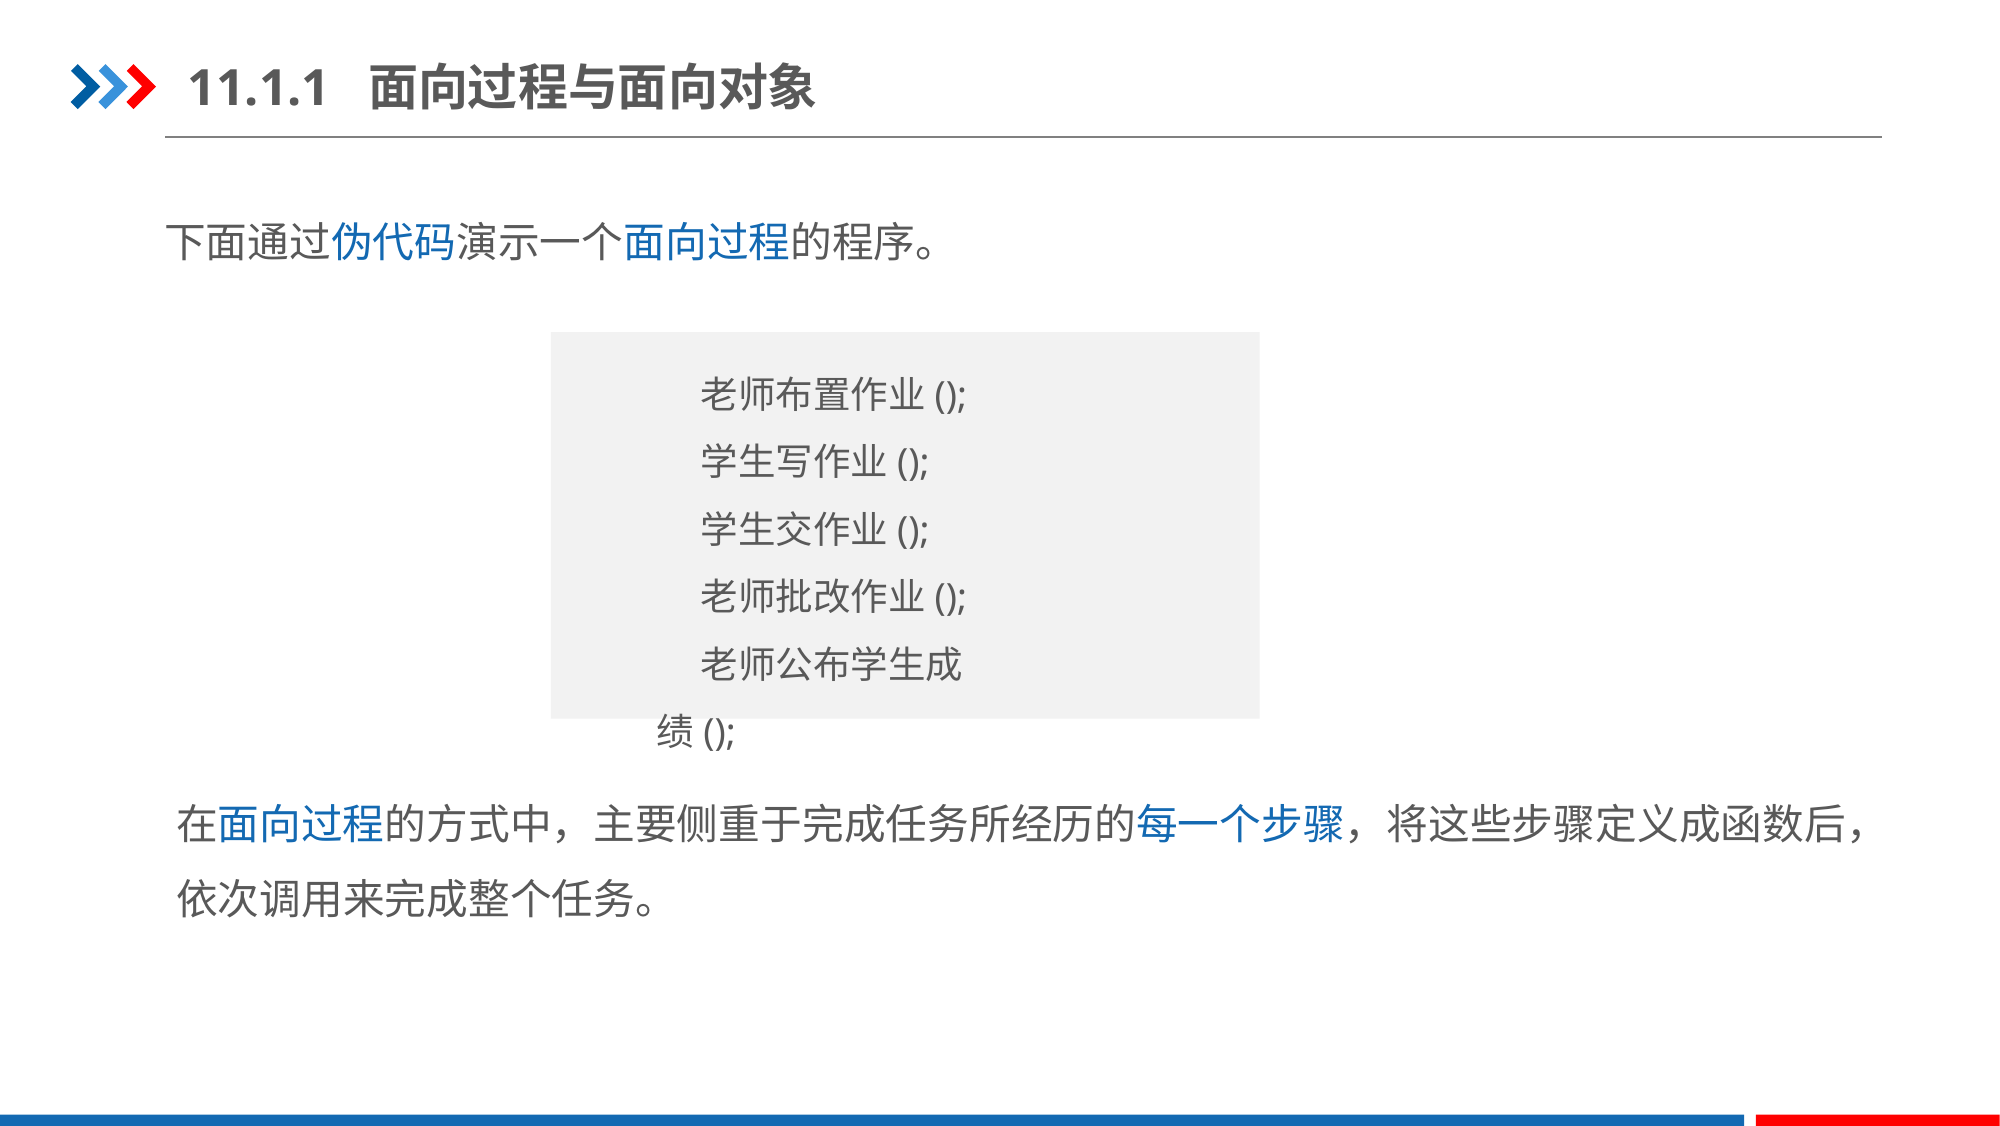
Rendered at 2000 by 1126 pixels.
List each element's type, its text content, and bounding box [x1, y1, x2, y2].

text_box 下面通过伪代码演示一个面向过程的程序。 [149, 208, 1839, 274]
text_box 11.1.1 面向过程与面向对象 [187, 43, 827, 127]
text_box 在面向过程的方式中，主要侧重于完成任务所经历的每一个步骤，将这些步骤定义成函数后，依次调用来完成整个任务。 [161, 765, 1874, 931]
text_box 老师布置作业(); 学生写作业(); 学生交作业(); 老师批改作业(); 老师公布学生成绩(); [642, 340, 1014, 694]
text_box [550, 332, 1260, 719]
